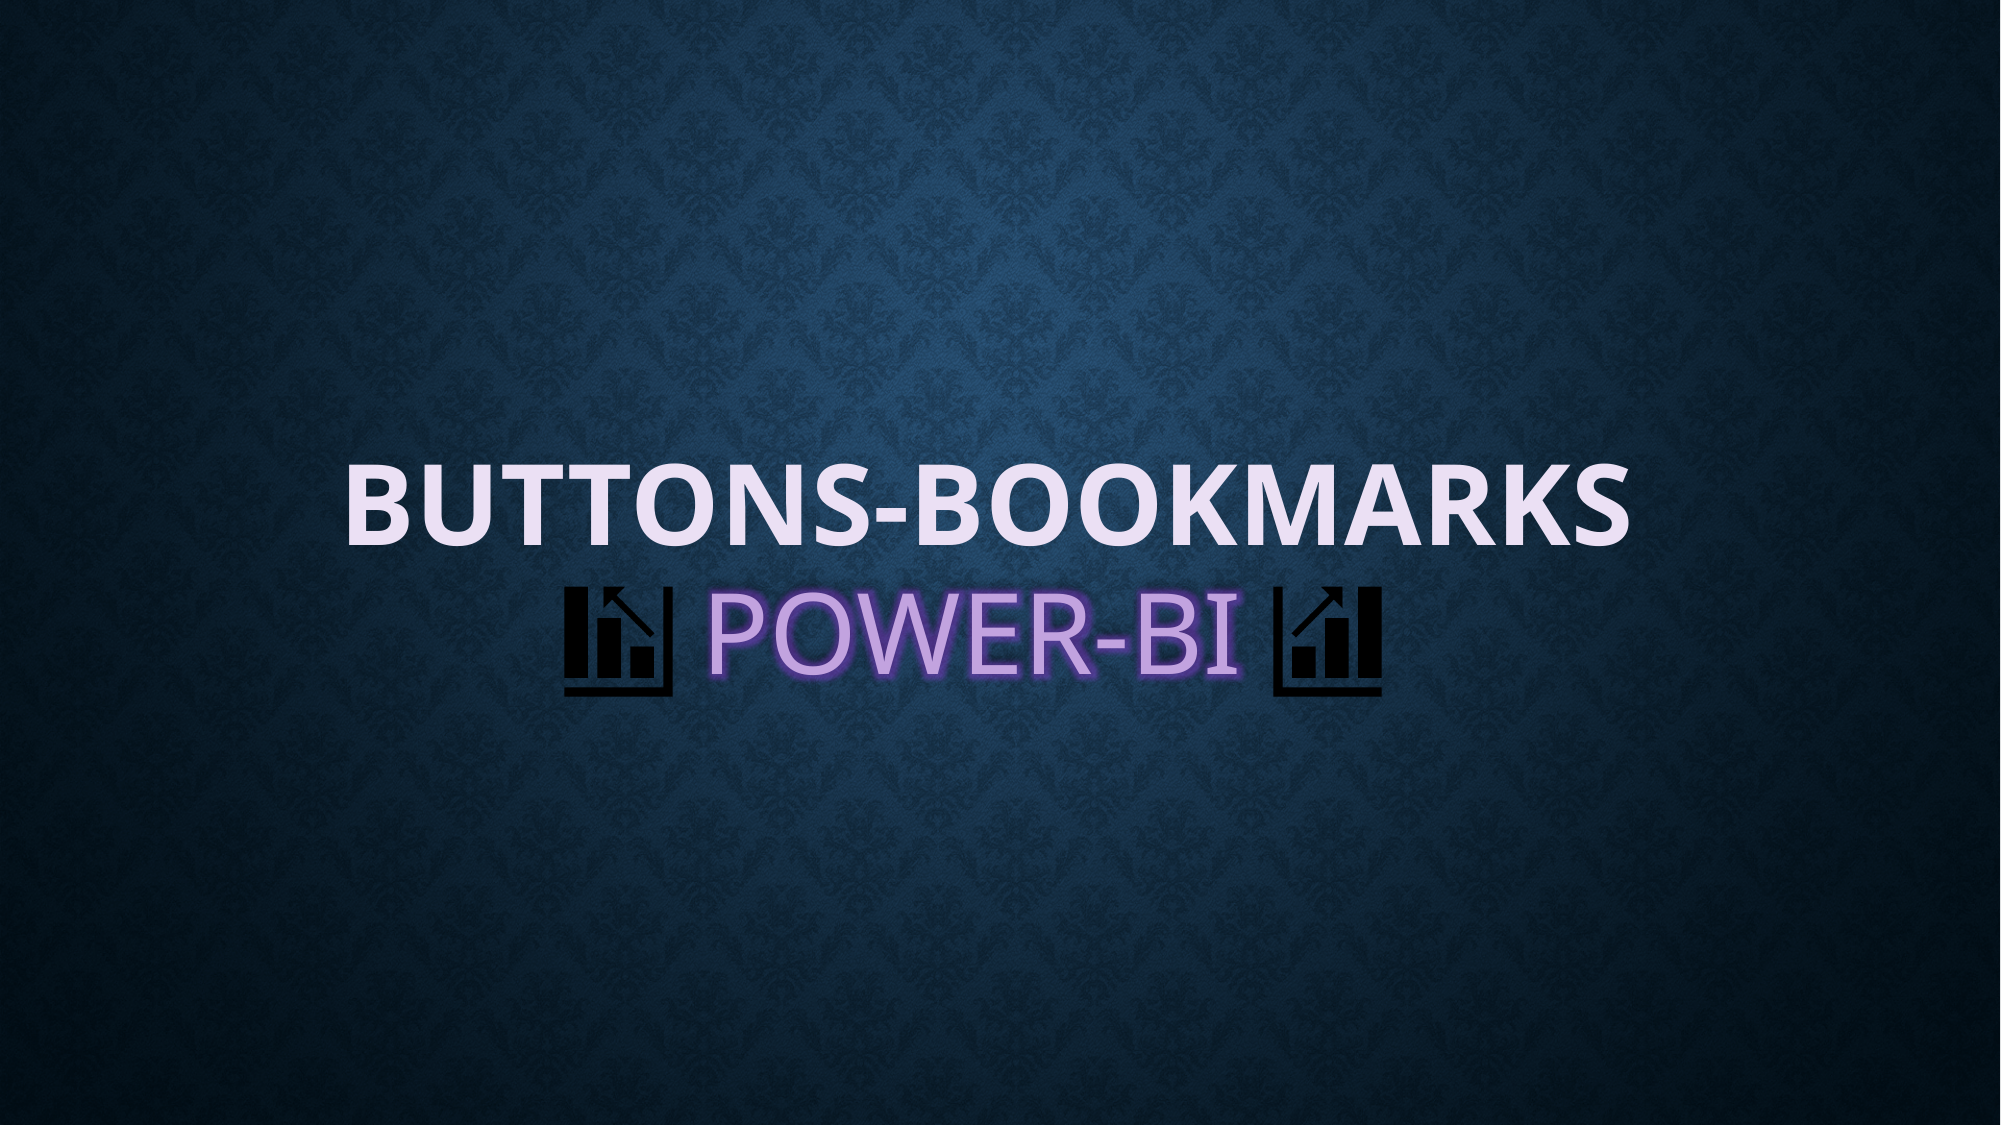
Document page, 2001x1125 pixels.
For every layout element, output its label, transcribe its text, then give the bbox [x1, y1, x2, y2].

picture [1250, 566, 1402, 718]
picture [541, 566, 693, 718]
text_box POWER-BI [686, 554, 1257, 705]
text_box BUTTONS-BOOKMARKS [345, 446, 1632, 559]
